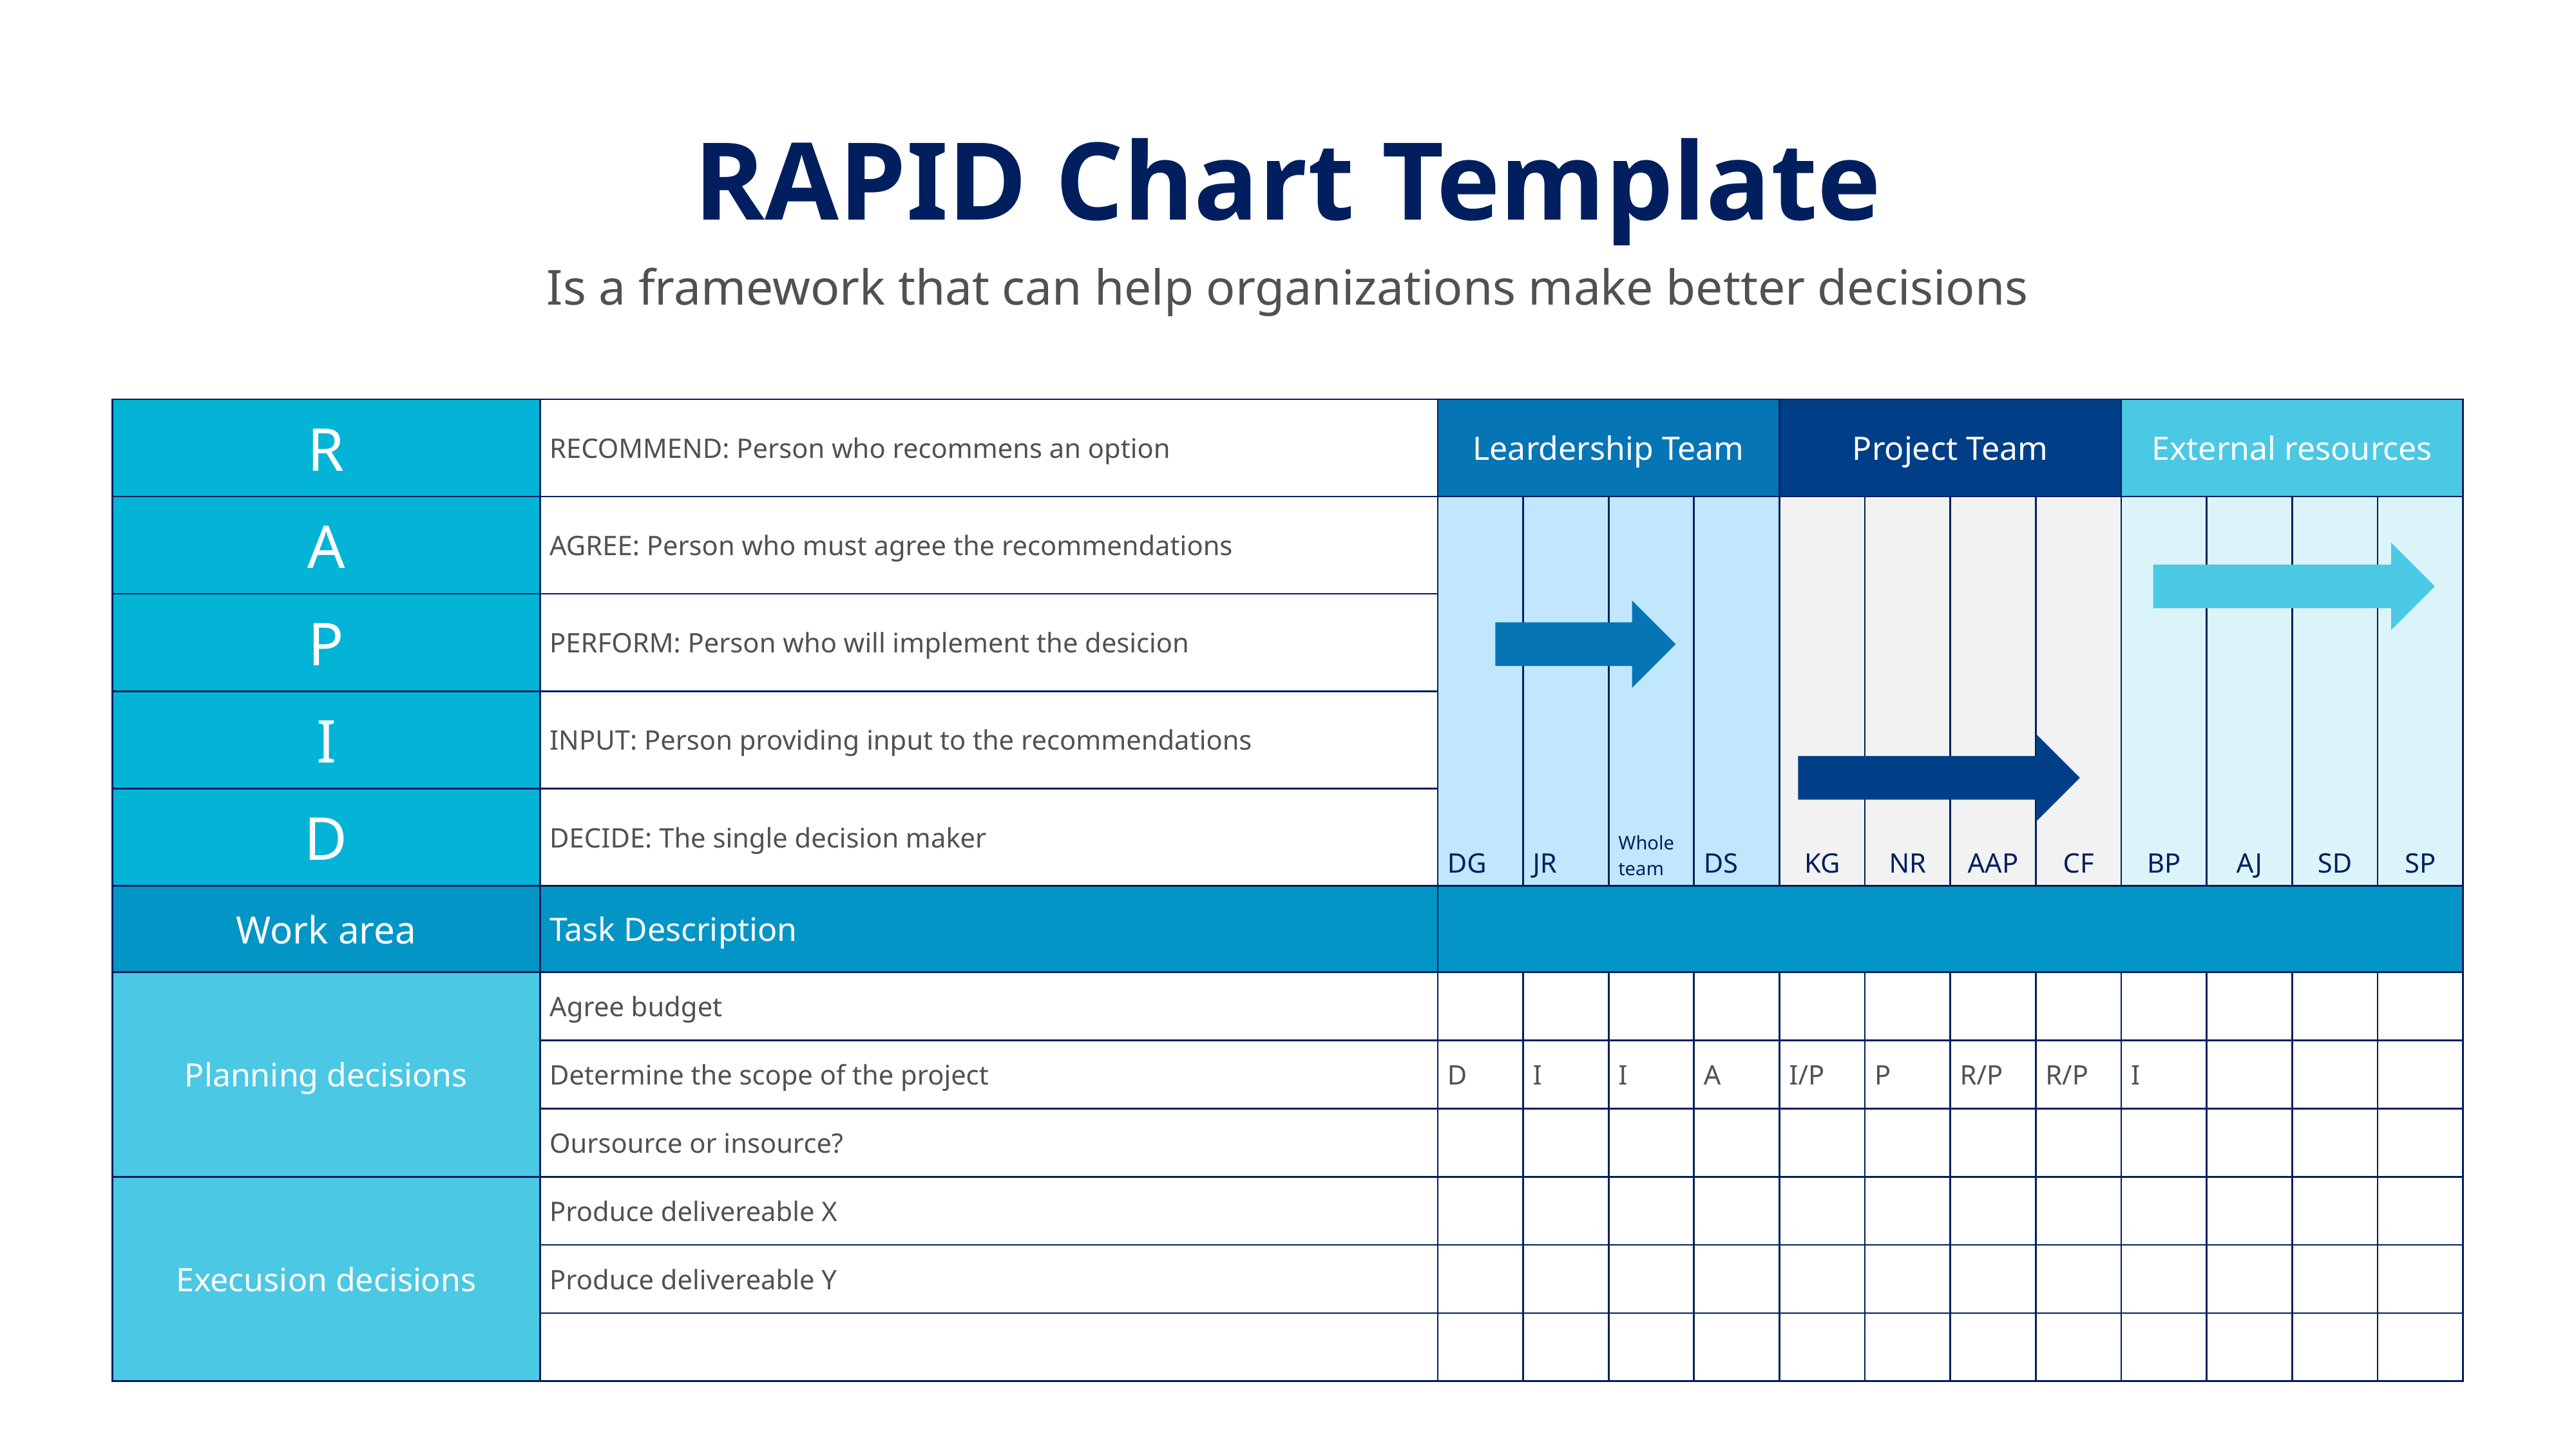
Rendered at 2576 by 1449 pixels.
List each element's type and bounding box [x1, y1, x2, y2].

text_box [281, 251, 2295, 319]
text_box [2152, 541, 2436, 632]
table_cell [541, 692, 1437, 788]
table_cell [541, 1314, 1437, 1380]
table_cell [2208, 1178, 2291, 1244]
table_cell [541, 973, 1437, 1039]
table_cell [2378, 1314, 2462, 1380]
table_cell [2037, 1041, 2121, 1108]
table_cell [2378, 1245, 2462, 1312]
table_cell [2037, 1245, 2121, 1312]
table_cell [2208, 1110, 2291, 1176]
table_cell [1438, 1110, 1522, 1176]
table_cell [1610, 1110, 1693, 1176]
table_cell [1610, 497, 1693, 885]
table_cell [1438, 1178, 1522, 1244]
text_box [1797, 732, 2081, 823]
table_cell [2208, 1041, 2291, 1108]
table_cell [1951, 800, 2035, 885]
table_cell [1695, 1245, 1779, 1312]
table_cell [2122, 497, 2206, 885]
table_cell [1695, 1178, 1779, 1244]
table_cell [1951, 1110, 2035, 1176]
table_header [2122, 400, 2462, 496]
table_header [113, 400, 539, 496]
table_cell [1780, 1110, 1864, 1176]
table_cell [2208, 497, 2291, 564]
table_cell [1524, 497, 1608, 621]
table_header [541, 400, 1437, 496]
table_cell [1865, 800, 1949, 885]
table_cell [541, 1110, 1437, 1176]
table_cell [1524, 667, 1608, 885]
table_header [1438, 400, 1779, 496]
table_cell [113, 790, 539, 885]
table_cell [541, 594, 1437, 690]
table_cell [2293, 497, 2377, 564]
table_cell [1438, 1314, 1522, 1380]
table_cell [1865, 1110, 1949, 1176]
table_cell [1780, 1178, 1864, 1244]
table_cell [1524, 1110, 1608, 1176]
table_header [1780, 400, 2121, 496]
table_cell [113, 973, 539, 1176]
table_cell [1438, 1245, 1522, 1312]
table_cell [2293, 1041, 2377, 1108]
table_cell [2378, 497, 2462, 885]
table_cell [1780, 1245, 1864, 1312]
table_cell [1695, 1314, 1779, 1380]
table_cell [113, 497, 539, 593]
table_cell [1695, 497, 1779, 885]
table_cell [2122, 1110, 2206, 1176]
table_cell [1951, 973, 2035, 1039]
table_cell [1865, 1178, 1949, 1244]
table_cell [2122, 973, 2206, 1039]
table_cell [113, 692, 539, 788]
table_cell [1610, 1314, 1693, 1380]
table_cell [1695, 1110, 1779, 1176]
table_cell [1951, 1245, 2035, 1312]
table_cell [1695, 1041, 1779, 1108]
table_cell [2037, 1314, 2121, 1380]
table_cell [2037, 1110, 2121, 1176]
table_cell [2208, 973, 2291, 1039]
table_cell [113, 1178, 539, 1380]
table_cell [541, 790, 1437, 885]
table_cell [2037, 973, 2121, 1039]
table_cell [2208, 1245, 2291, 1312]
table_cell [541, 497, 1437, 593]
table_cell [1524, 973, 1608, 1039]
table_cell [113, 594, 539, 690]
table_cell [2037, 1178, 2121, 1244]
table_cell [2122, 1245, 2206, 1312]
table_cell [1610, 973, 1693, 1039]
table_cell [2293, 1314, 2377, 1380]
table_cell [2037, 497, 2121, 885]
table_cell [1524, 1245, 1608, 1312]
table_cell [1865, 973, 1949, 1039]
table_cell [1780, 497, 1864, 885]
table_cell [1610, 1041, 1693, 1108]
table_cell [2293, 1178, 2377, 1244]
table_cell [1951, 1178, 2035, 1244]
table_cell [2208, 1314, 2291, 1380]
table_cell [1780, 973, 1864, 1039]
table_cell [1438, 1041, 1522, 1108]
table_cell [1438, 887, 2462, 971]
table_cell [541, 1178, 1437, 1244]
table_cell [1951, 497, 2035, 755]
table_cell [1865, 1041, 1949, 1108]
table_cell [2378, 1110, 2462, 1176]
table_cell [113, 887, 539, 971]
table_cell [1865, 1314, 1949, 1380]
table_cell [1951, 1314, 2035, 1380]
table_cell [2122, 1314, 2206, 1380]
table_cell [1865, 1245, 1949, 1312]
table_cell [1951, 1041, 2035, 1108]
table_cell [1524, 1178, 1608, 1244]
table_cell [2378, 1178, 2462, 1244]
table_cell [2378, 973, 2462, 1039]
table_cell [1524, 1314, 1608, 1380]
table_cell [2122, 1178, 2206, 1244]
text_box [684, 108, 1892, 247]
table_cell [2293, 609, 2377, 885]
table_cell [1695, 973, 1779, 1039]
table_cell [2293, 973, 2377, 1039]
table_cell [2208, 609, 2291, 885]
table_cell [541, 1245, 1437, 1312]
table_cell [1438, 973, 1522, 1039]
table_cell [1780, 1314, 1864, 1380]
table_cell [2122, 1041, 2206, 1108]
table_cell [541, 1041, 1437, 1108]
text_box [1494, 599, 1677, 690]
table_cell [2293, 1110, 2377, 1176]
table_cell [2293, 1245, 2377, 1312]
table_cell [1865, 497, 1949, 755]
table_cell [1610, 1245, 1693, 1312]
table_cell [2378, 1041, 2462, 1108]
table_cell [1780, 1041, 1864, 1108]
table_cell [541, 887, 1437, 971]
table_cell [1610, 1178, 1693, 1244]
table_cell [1524, 1041, 1608, 1108]
table_cell [1438, 497, 1522, 885]
